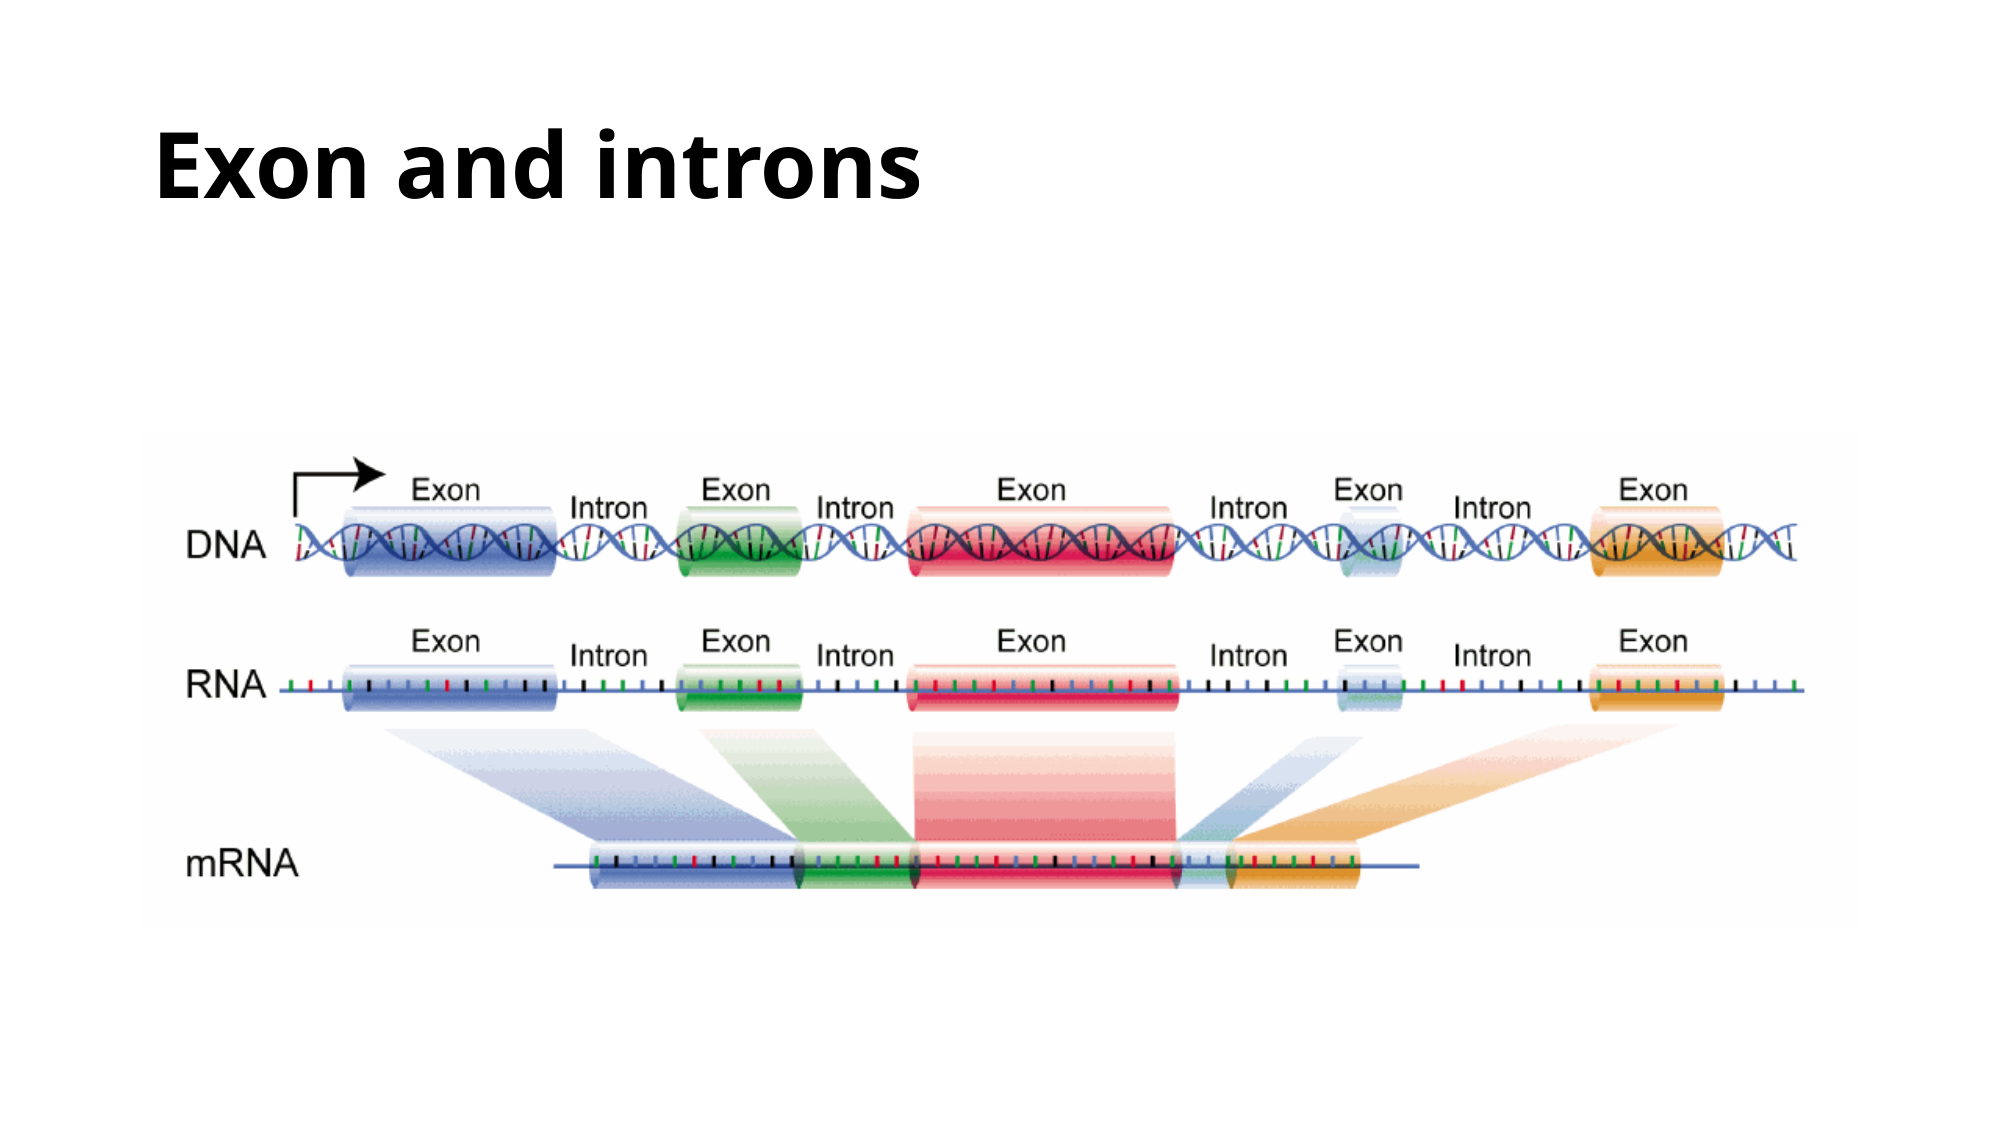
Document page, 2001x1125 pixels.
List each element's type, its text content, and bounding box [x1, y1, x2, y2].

title Exon and introns [137, 59, 1863, 278]
picture [139, 433, 1861, 933]
